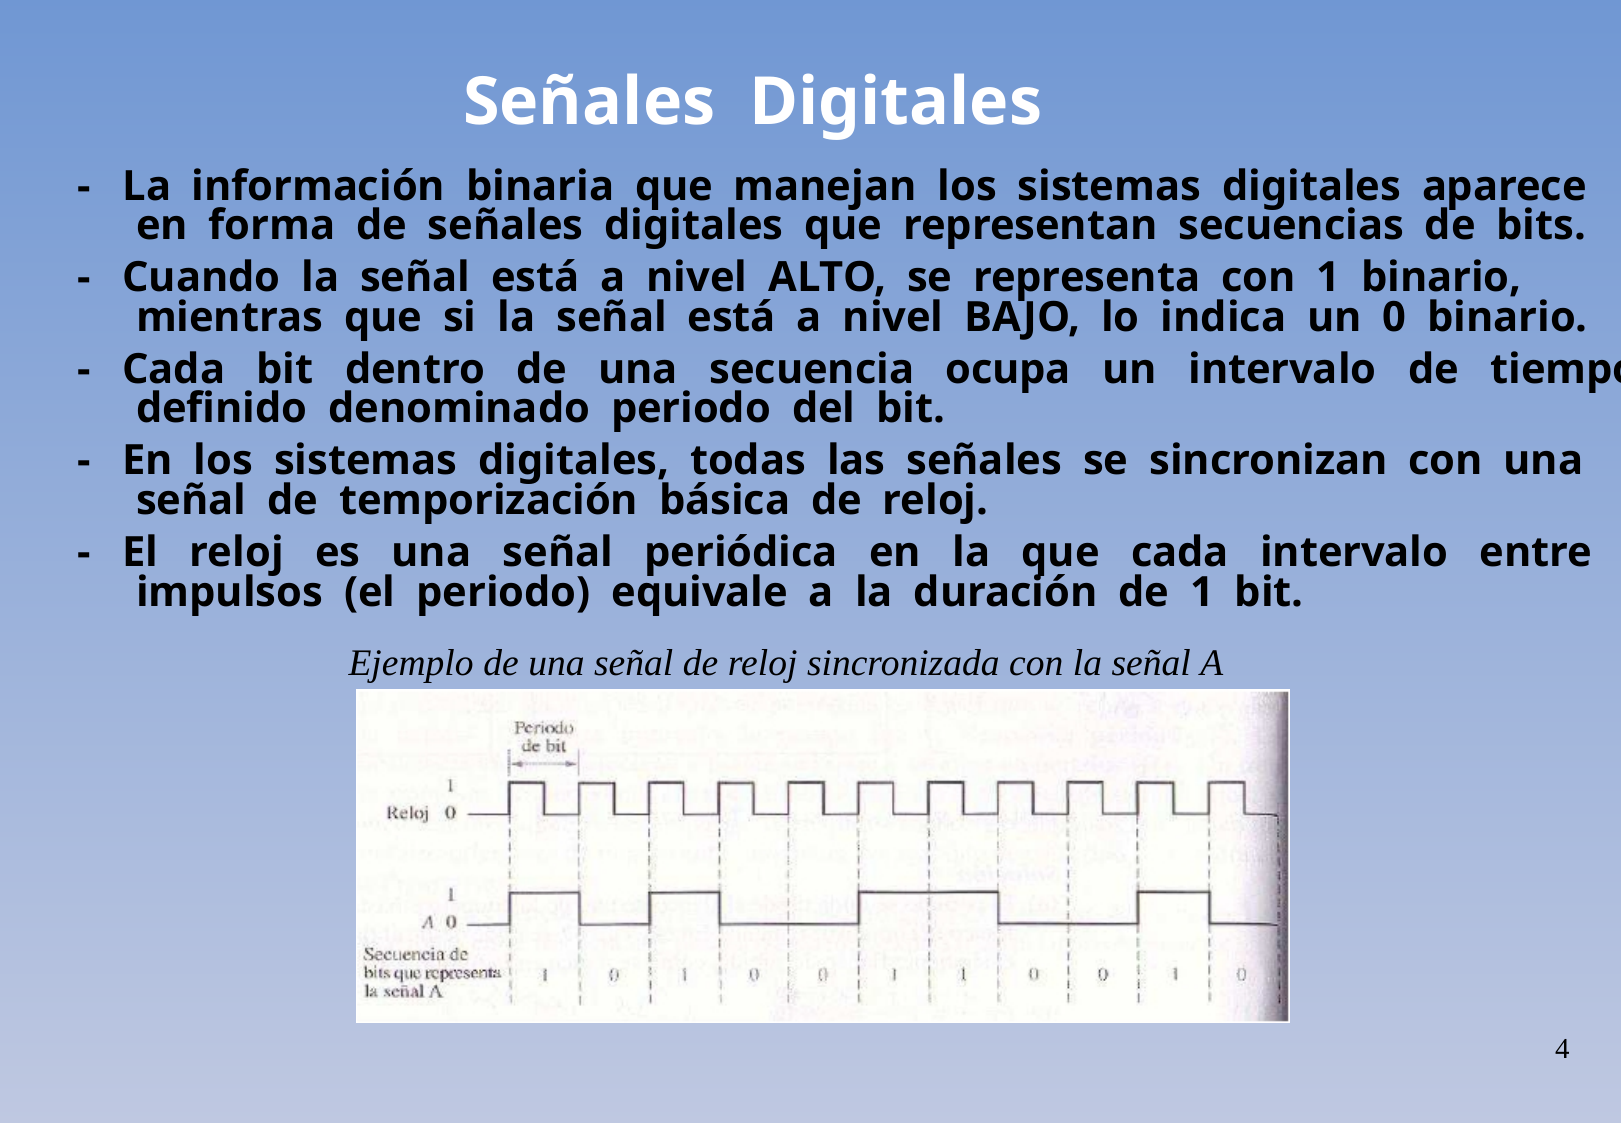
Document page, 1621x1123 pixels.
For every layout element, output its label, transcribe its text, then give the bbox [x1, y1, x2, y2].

text_box 4 [1555, 1039, 1570, 1072]
text_box Señales Digitales - La información binaria que manejan los sistemas digitales aparece en forma de señales digitales que representan secuencias de bits. - Cuando la señal está a nivel ALTO, se representa con 1 binario, mientras que si la señal está a nivel BAJO, lo indica un 0 binario. - Cada bit dentro de una secuencia ocupa un intervalo de tiempo definido denominado periodo del bit. - En los sistemas digitales, todas las señales se sincronizan con una señal de temporización básica de reloj. - El reloj es una señal periódica en la que cada intervalo entre impulsos (el periodo) equivale a la duración de 1 bit. Ejemplo de una señal de reloj sincronizada con la señal A [77, 64, 1621, 691]
picture [355, 689, 1290, 1024]
